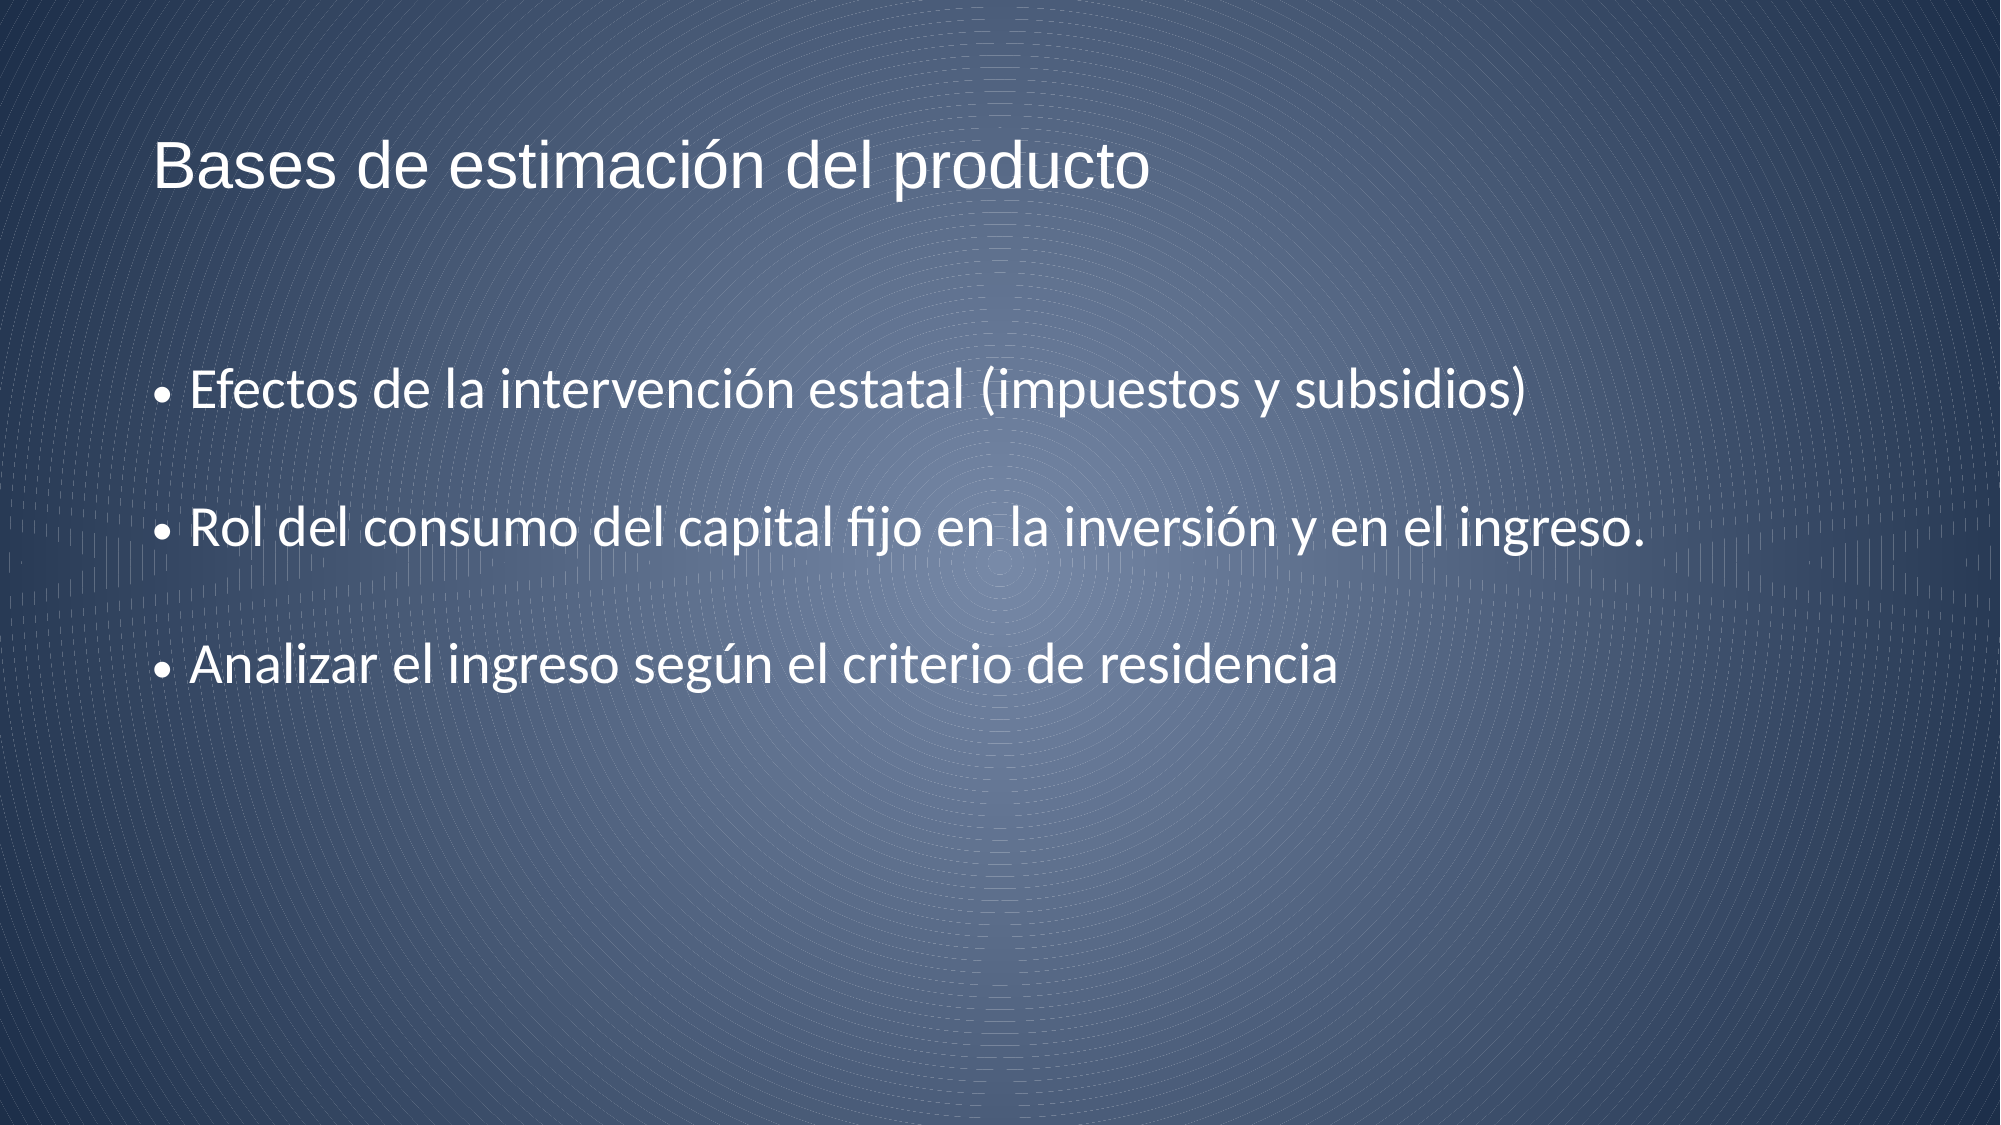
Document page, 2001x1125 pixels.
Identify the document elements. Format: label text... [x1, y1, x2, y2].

list Efectos de la intervención estatal (impuestos y subsidios) Rol del consumo del capital fijo en la inversión y en el ingreso. Analizar el ingreso según el criterio de residencia [137, 299, 1863, 1014]
title Bases de estimación del producto [137, 59, 1863, 278]
